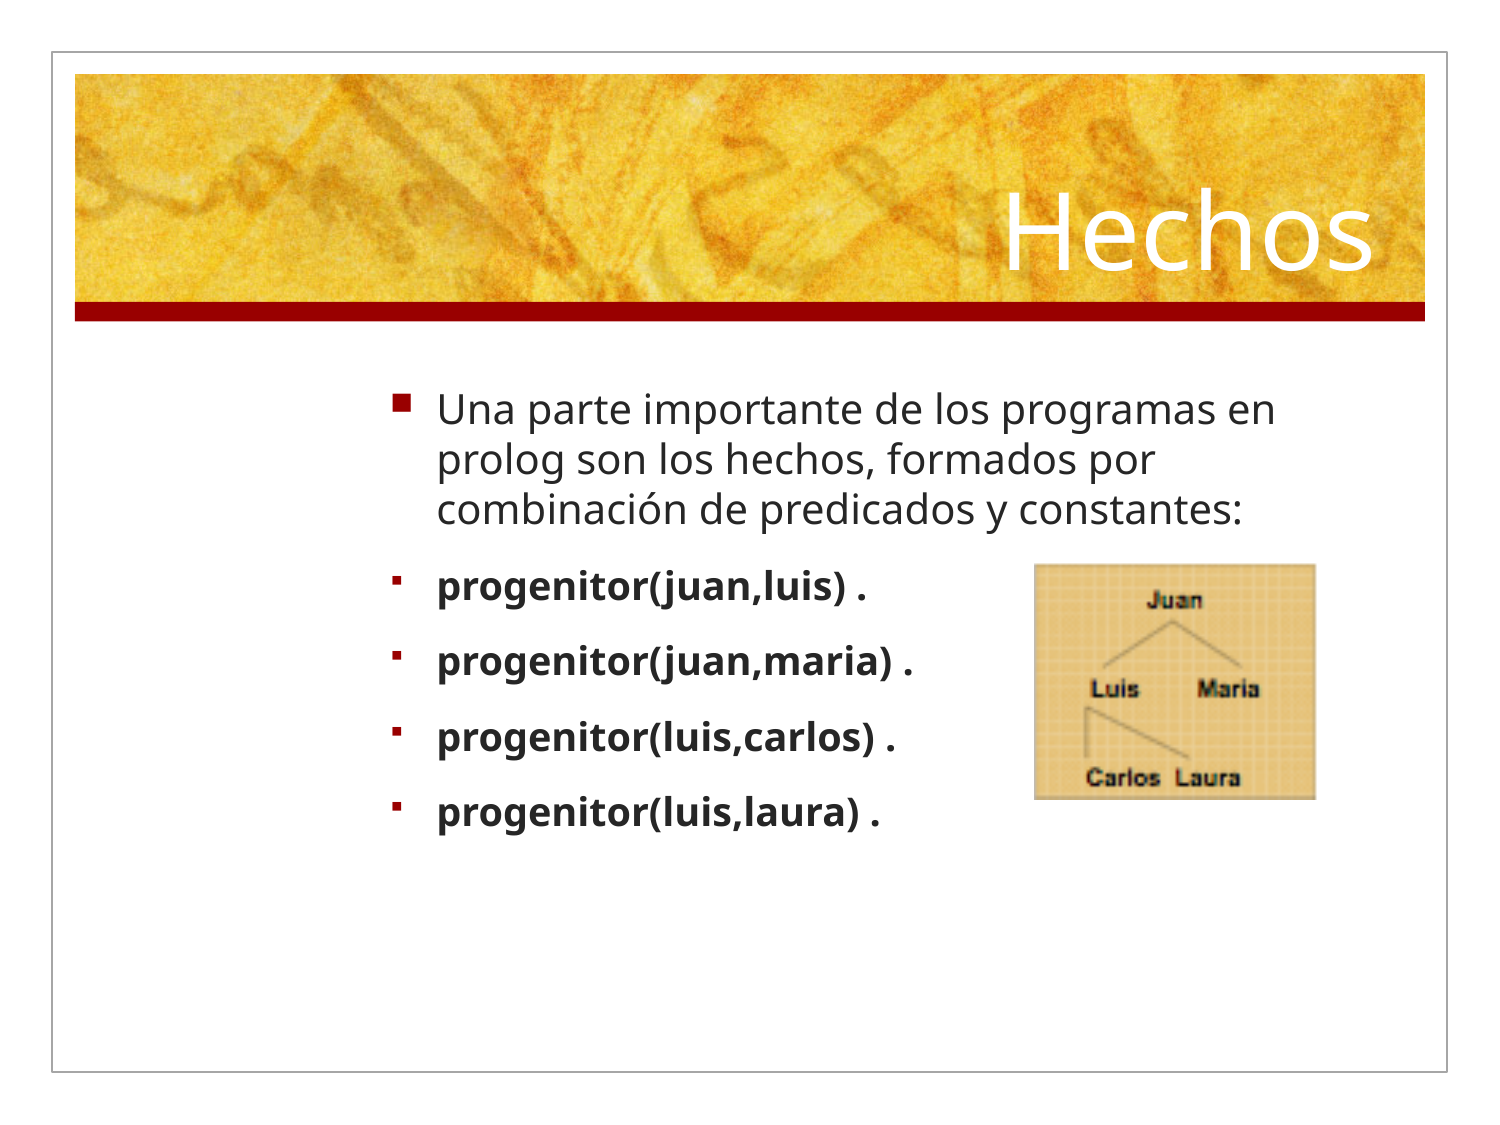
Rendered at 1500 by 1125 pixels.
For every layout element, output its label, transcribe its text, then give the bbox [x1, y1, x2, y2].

list Una parte importante de los programas en prolog son los hechos, formados por combinación de predicados y constantes: progenitor(juan,luis) . progenitor(juan,maria) . progenitor(luis,carlos) . progenitor(luis,laura) . [375, 375, 1430, 1125]
picture [75, 74, 1425, 301]
picture [1033, 561, 1321, 801]
title Hechos [108, 74, 1392, 292]
